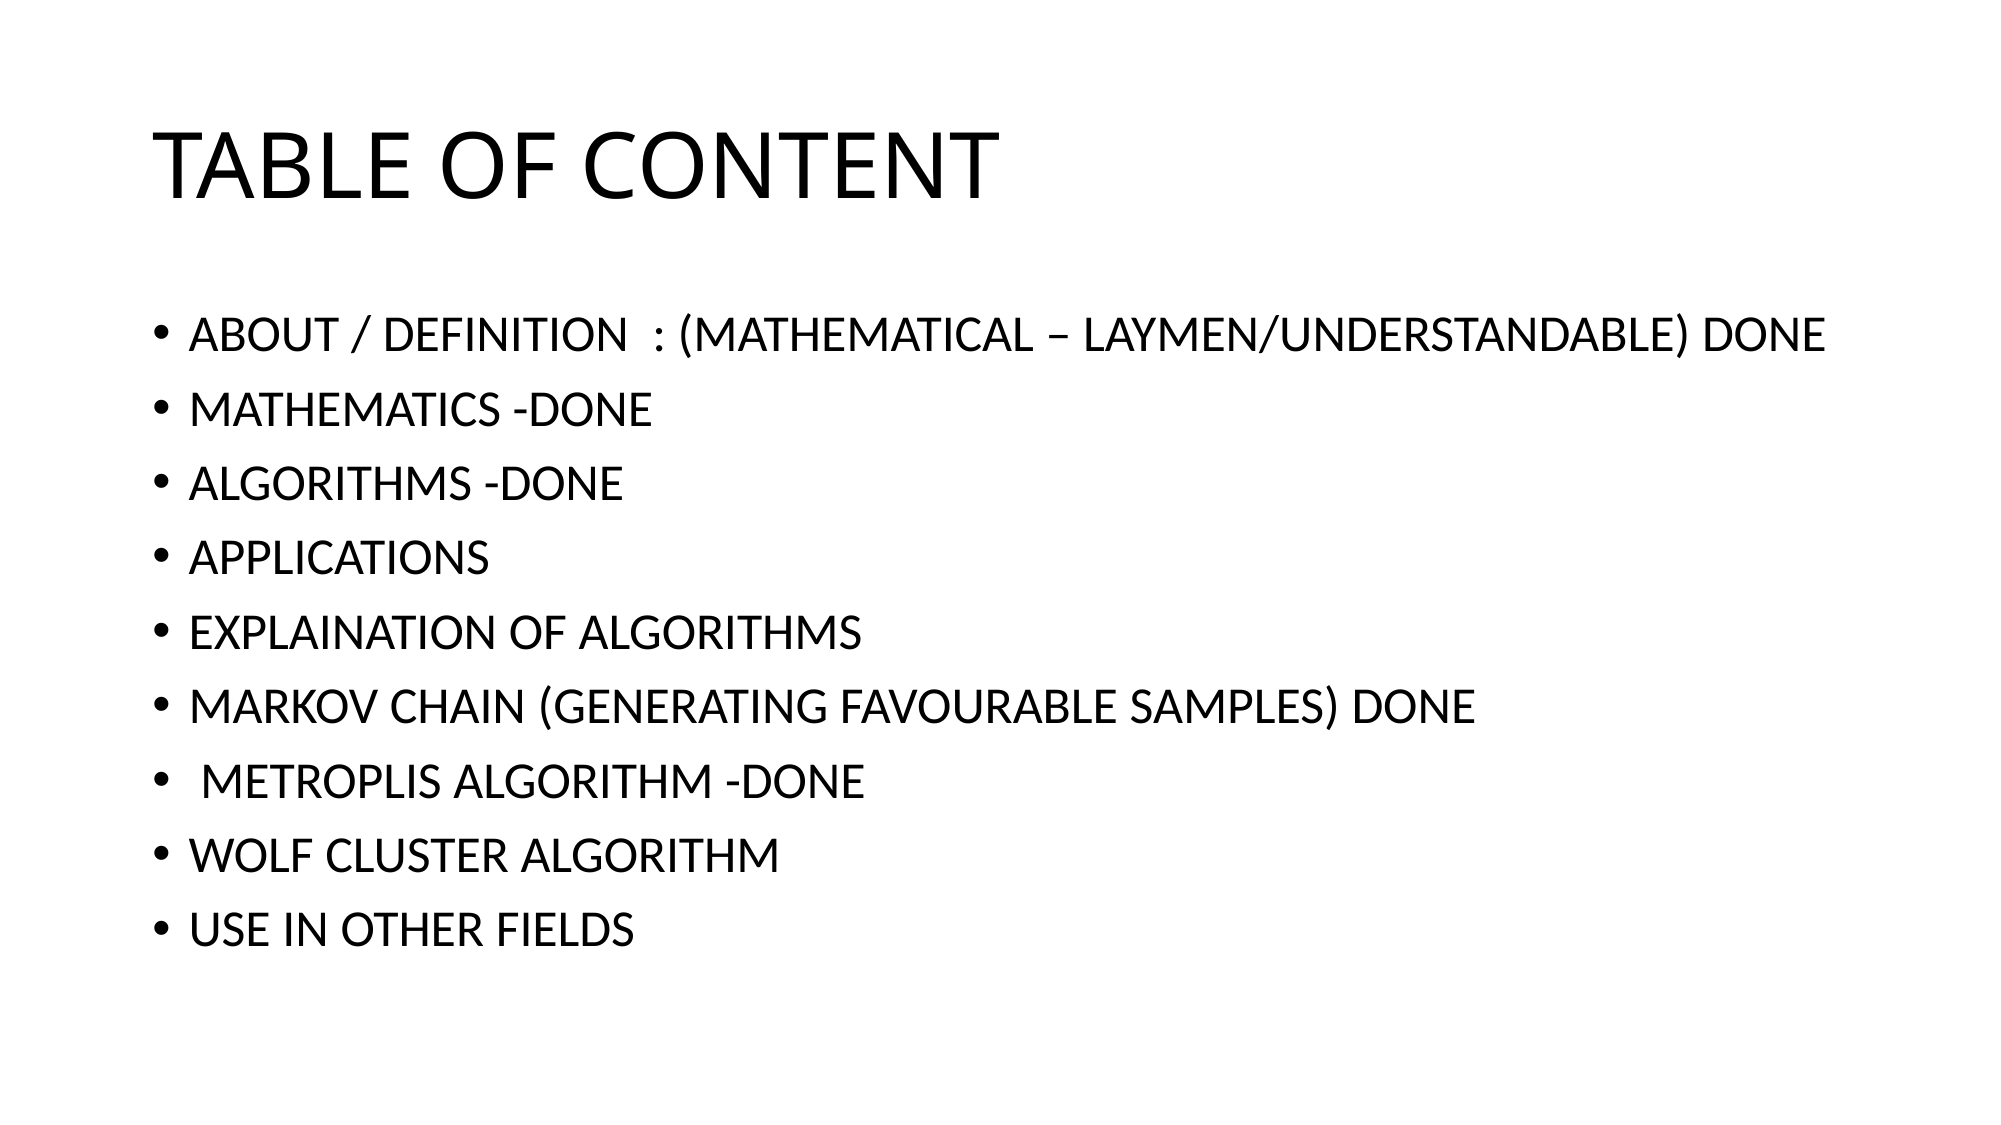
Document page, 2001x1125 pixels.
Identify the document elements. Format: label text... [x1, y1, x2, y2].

list ABOUT / DEFINITION : (MATHEMATICAL – LAYMEN/UNDERSTANDABLE) DONE MATHEMATICS -DONE ALGORITHMS -DONE APPLICATIONS EXPLAINATION OF ALGORITHMS MARKOV CHAIN (GENERATING FAVOURABLE SAMPLES) DONE METROPLIS ALGORITHM -DONE WOLF CLUSTER ALGORITHM USE IN OTHER FIELDS [137, 299, 1863, 1014]
title TABLE OF CONTENT [137, 59, 1863, 278]
